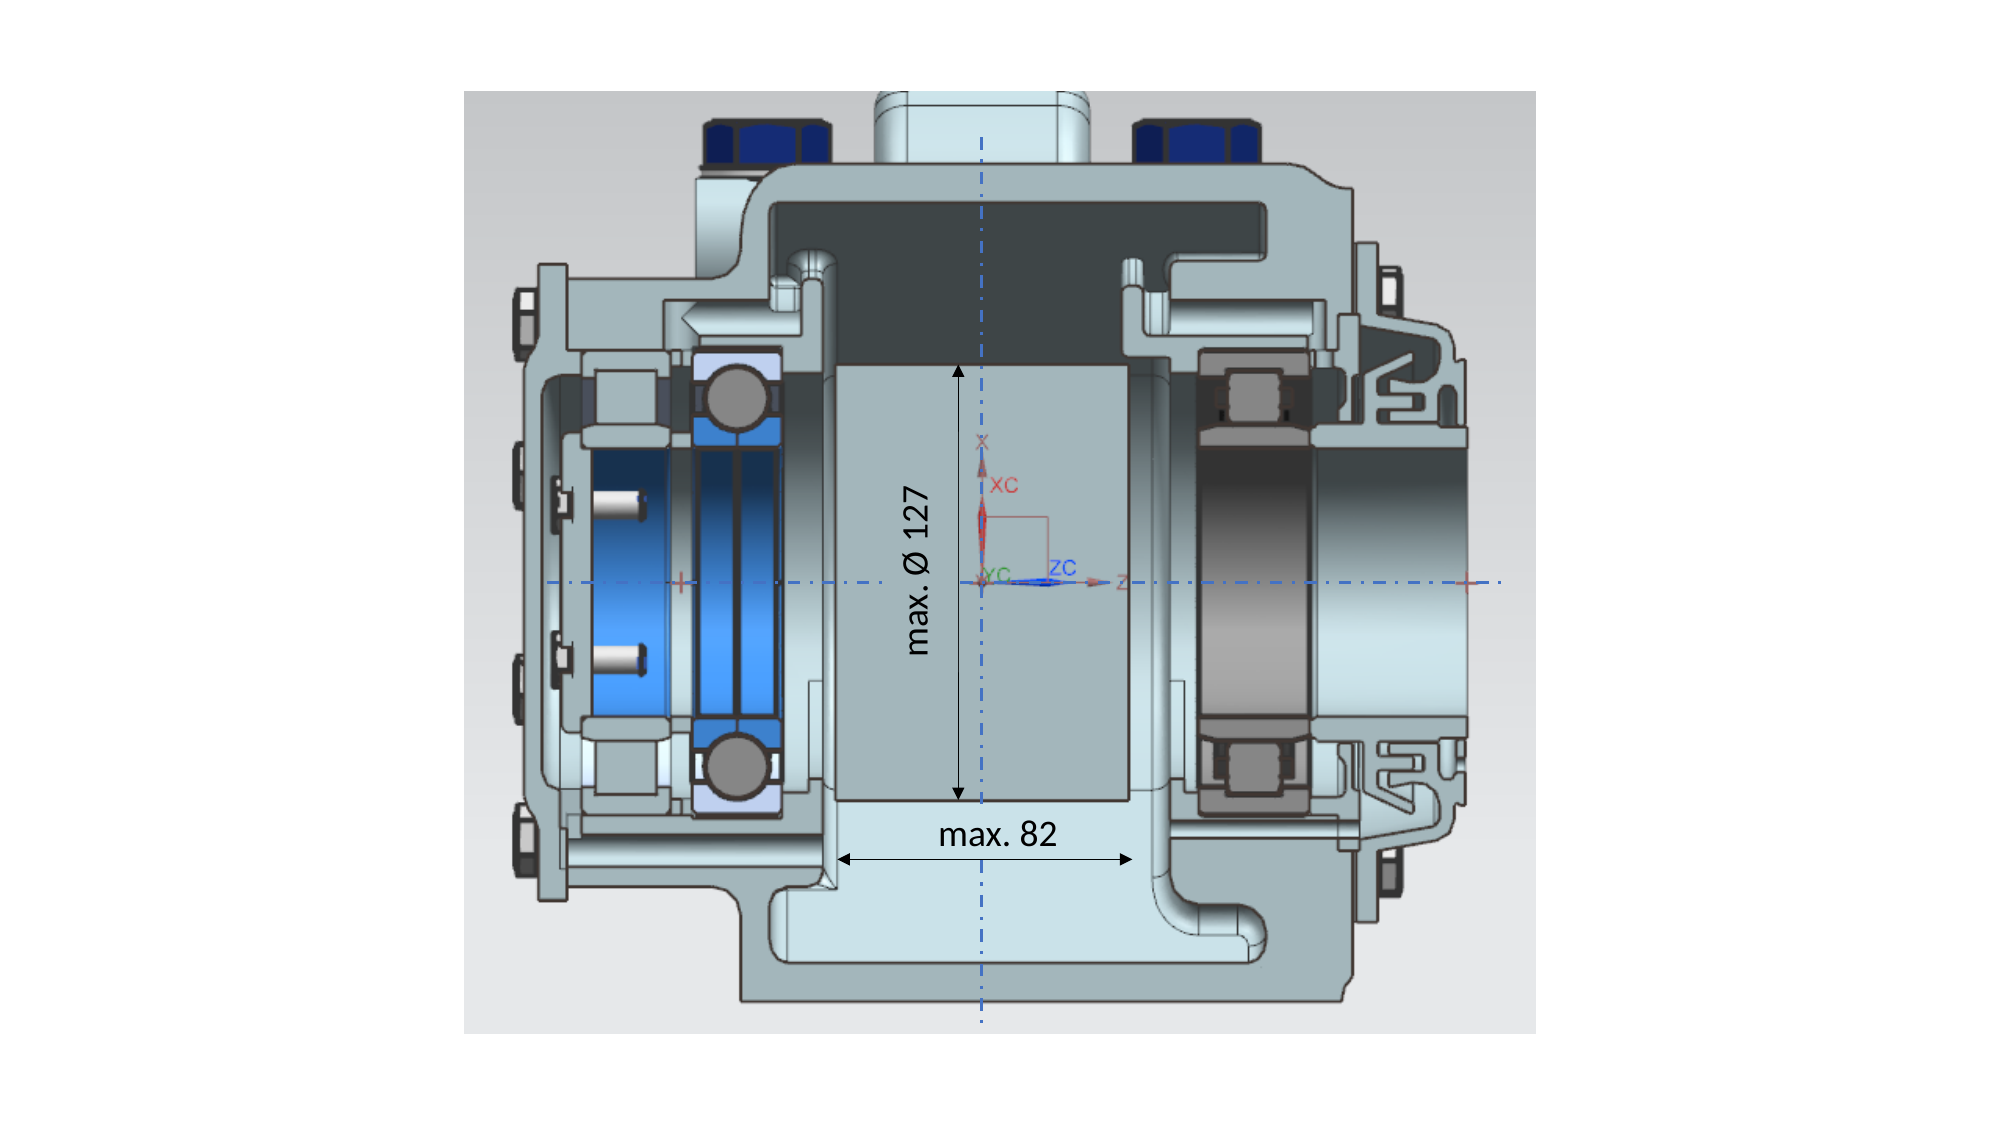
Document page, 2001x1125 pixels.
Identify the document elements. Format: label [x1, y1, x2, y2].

picture [464, 91, 1536, 1034]
